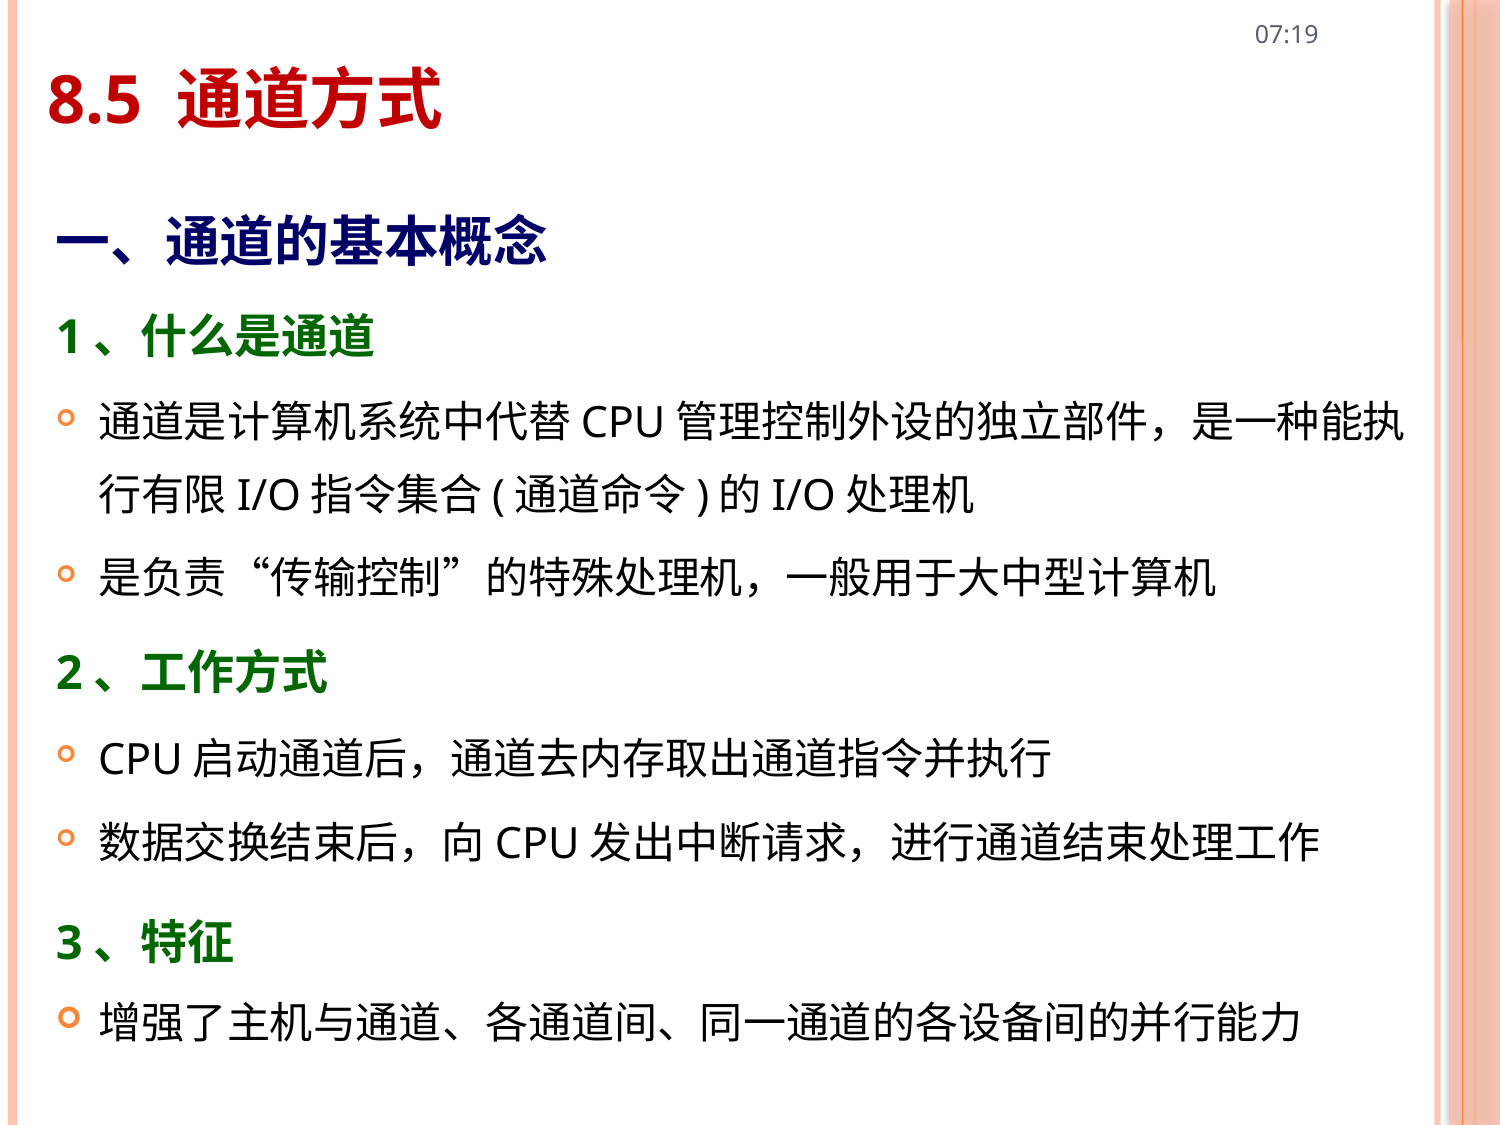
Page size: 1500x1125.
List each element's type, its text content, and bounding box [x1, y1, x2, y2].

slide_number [1240, 0, 1500, 71]
title 8.5 通道方式 [32, 33, 1258, 161]
list 一、通道的基本概念 1、什么是通道 通道是计算机系统中代替CPU管理控制外设的独立部件，是一种能执行有限I/O指令集合(通道命令)的I/O处理机 是负责“传输控制”的特殊处理机，一般用于大中型计算机 2、工作方式 CPU启动通道后，通道去内存取出通道指令并执行 数据交换结束后，向CPU发出中断请求，进行通道结束处理工作 3、特征 增强了主机与通道、各通道间、同一通道的各设备间的并行能力 [41, 172, 1438, 1059]
